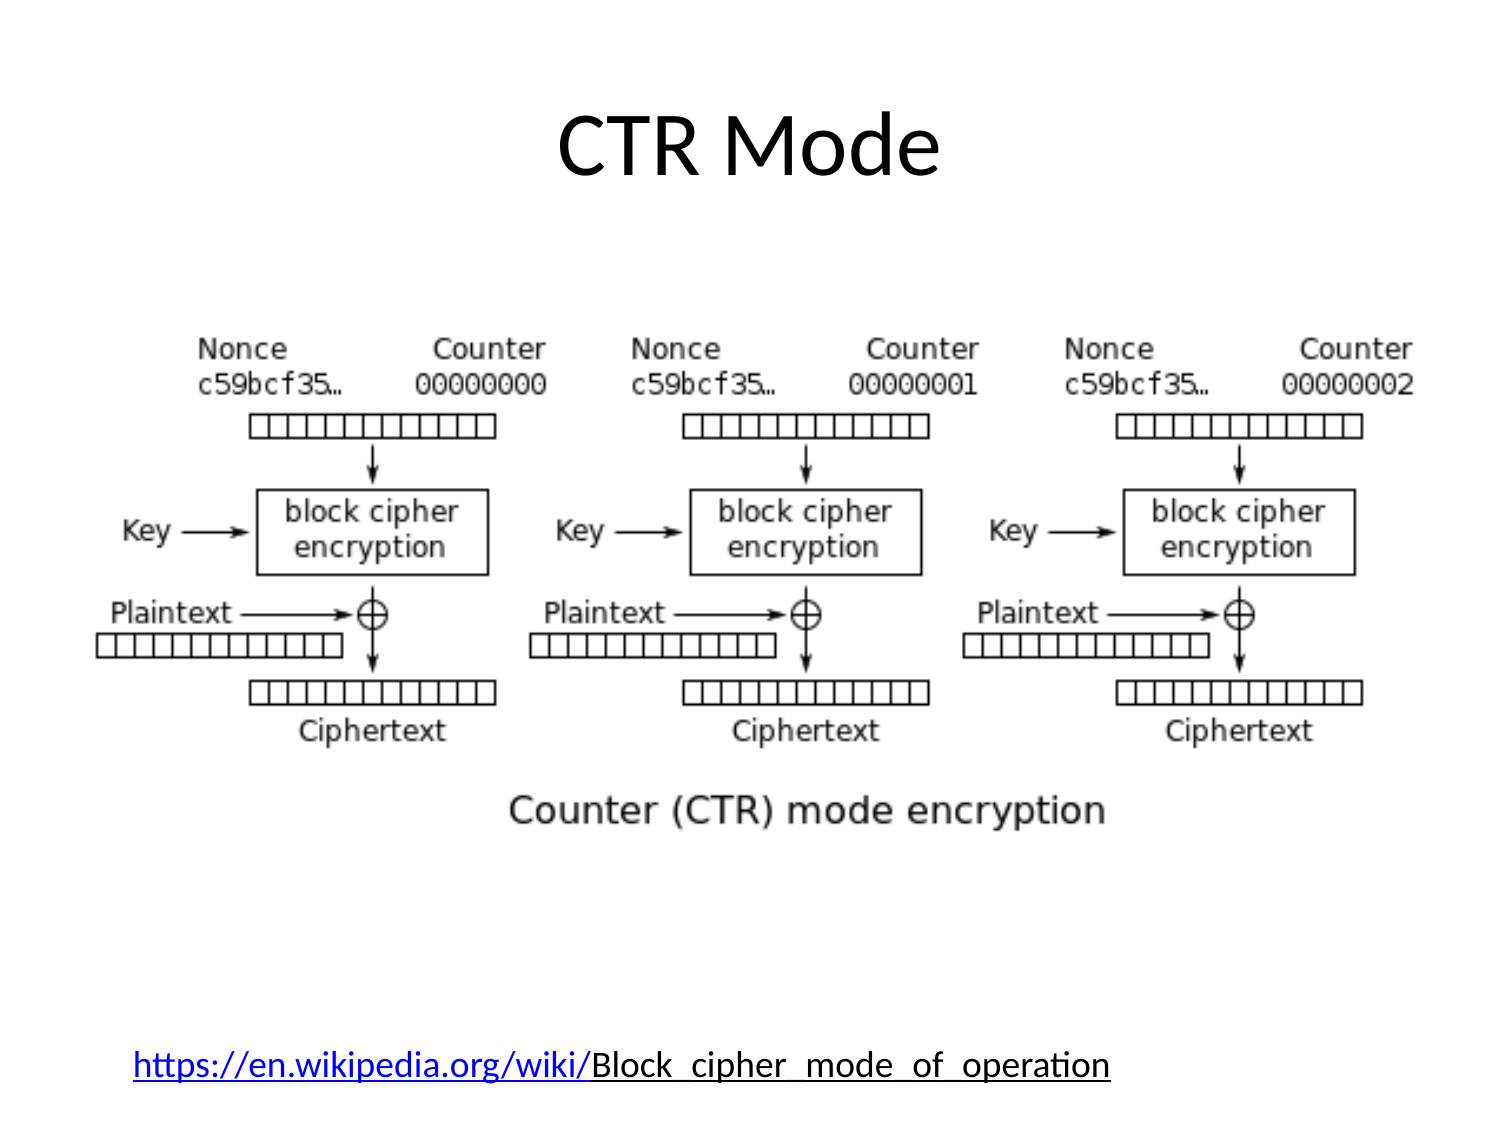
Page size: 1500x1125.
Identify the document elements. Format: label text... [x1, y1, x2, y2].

title CTR Mode [75, 45, 1425, 233]
text_box https://en.wikipedia.org/wiki/Block_cipher_mode_of_operation [118, 1032, 1425, 1092]
picture [0, 289, 1499, 862]
